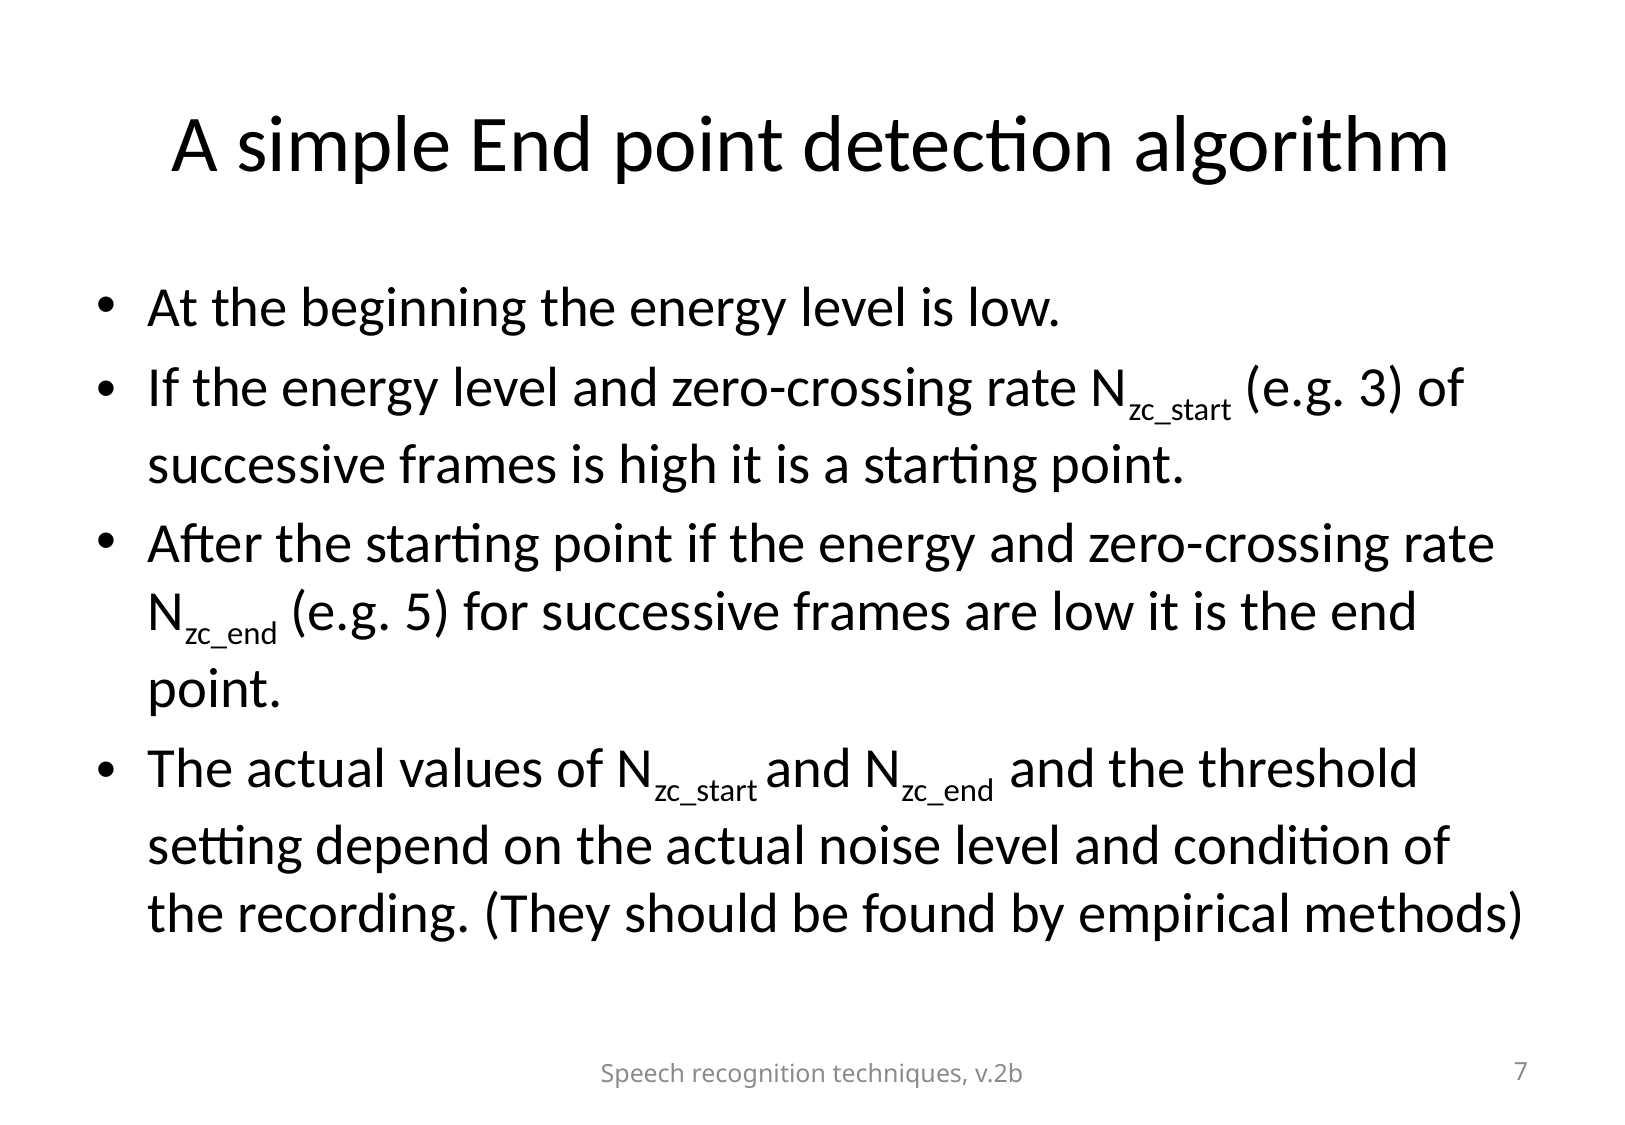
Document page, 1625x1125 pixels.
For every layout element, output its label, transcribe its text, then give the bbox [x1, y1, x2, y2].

footer Speech recognition techniques, v.2b [555, 1042, 1070, 1103]
title A simple End point detection algorithm [81, 45, 1544, 233]
slide_number 7 [1164, 1042, 1544, 1103]
list At the beginning the energy level is low. If the energy level and zero-crossing rate Nzc_start (e.g. 3) of successive frames is high it is a starting point. After the starting point if the energy and zero-crossing rate Nzc_end (e.g. 5) for successive frames are low it is the end point. The actual values of Nzc_start and Nzc_end and the threshold setting depend on the actual noise level and condition of the recording. (They should be found by empirical methods) [81, 262, 1544, 1005]
